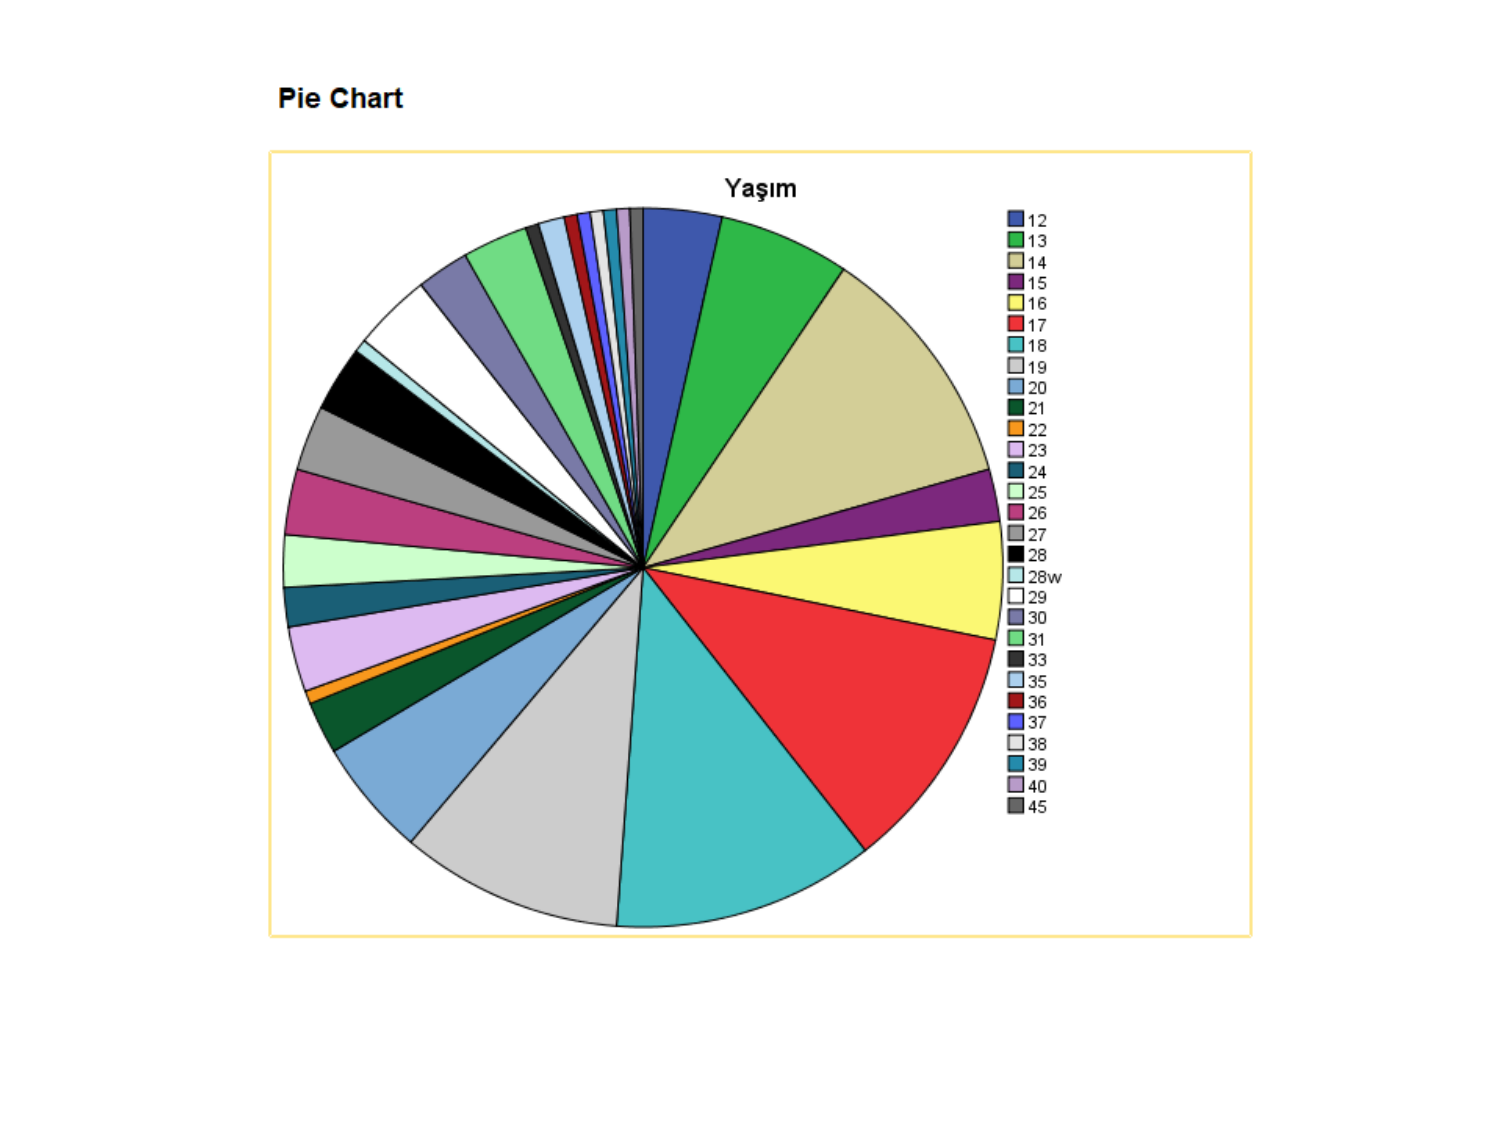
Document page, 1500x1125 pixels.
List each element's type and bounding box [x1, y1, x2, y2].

picture [253, 66, 1256, 969]
